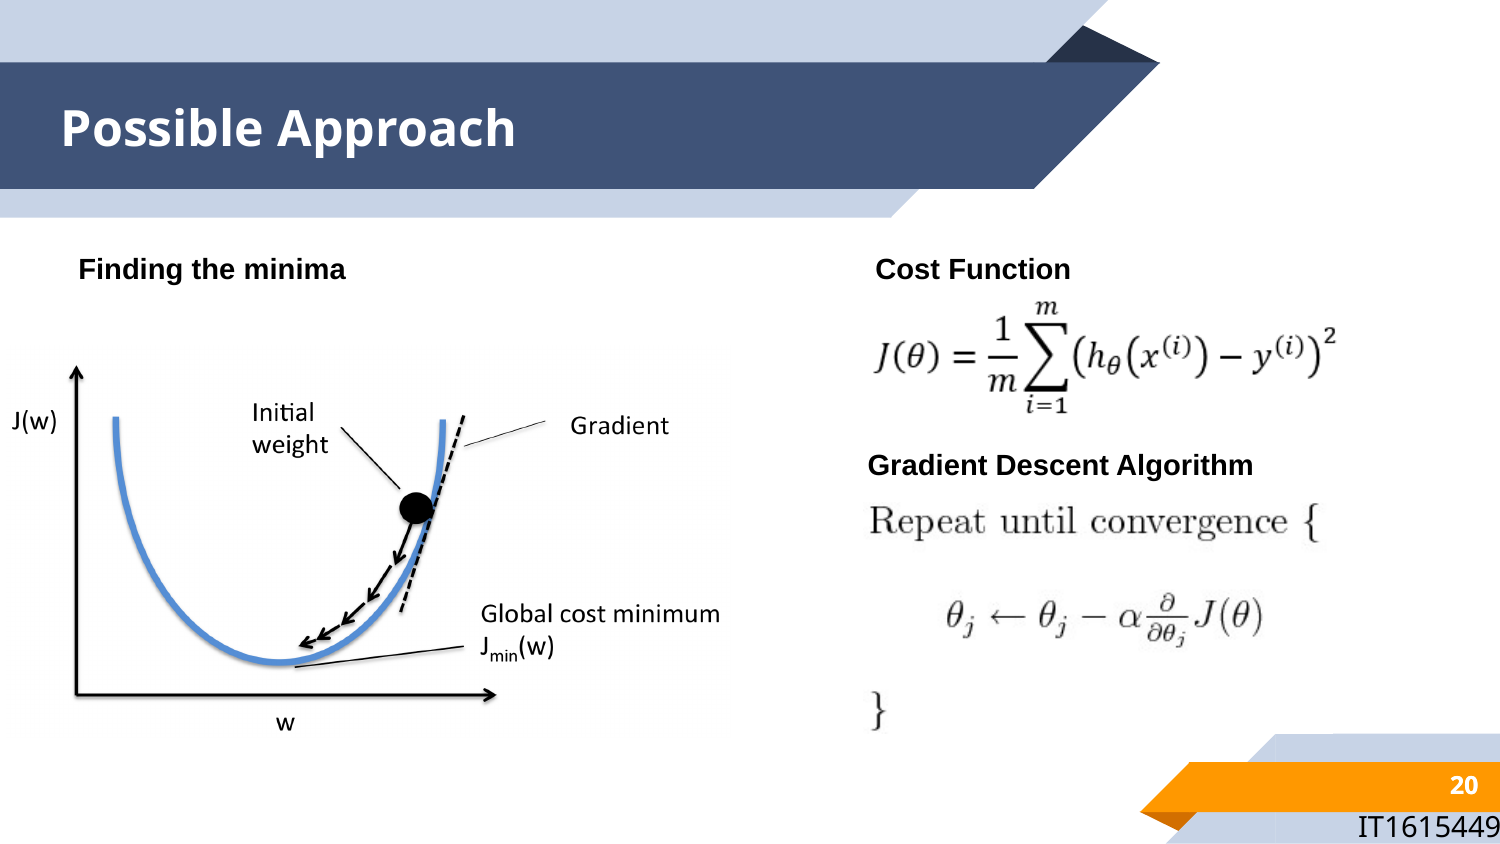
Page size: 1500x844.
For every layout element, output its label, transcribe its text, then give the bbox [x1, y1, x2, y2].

text_box IT16154490 [1343, 800, 1500, 844]
text_box Finding the minima [63, 242, 369, 293]
text_box Cost Function [860, 242, 1087, 288]
picture [6, 345, 731, 739]
picture [863, 502, 1333, 735]
title Possible Approach [45, 63, 947, 190]
picture [850, 289, 1370, 429]
text_box Gradient Descent Algorithm [852, 438, 1270, 489]
text_box 20 [1249, 760, 1494, 813]
